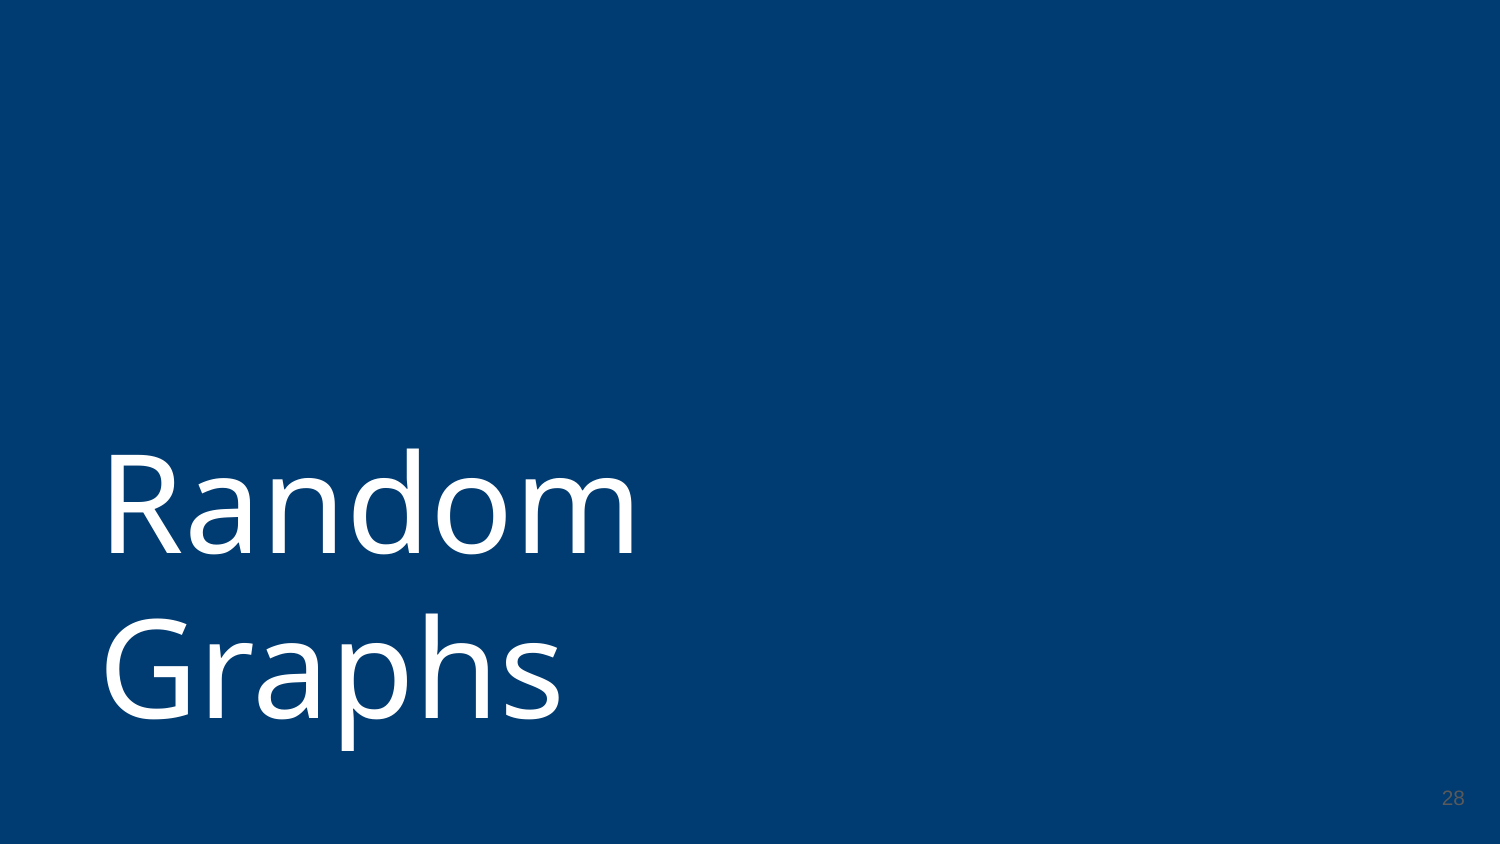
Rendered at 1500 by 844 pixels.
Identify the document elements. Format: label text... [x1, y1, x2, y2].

slide_number 28 [1389, 764, 1480, 830]
text_box Random Graphs [83, 401, 1282, 761]
